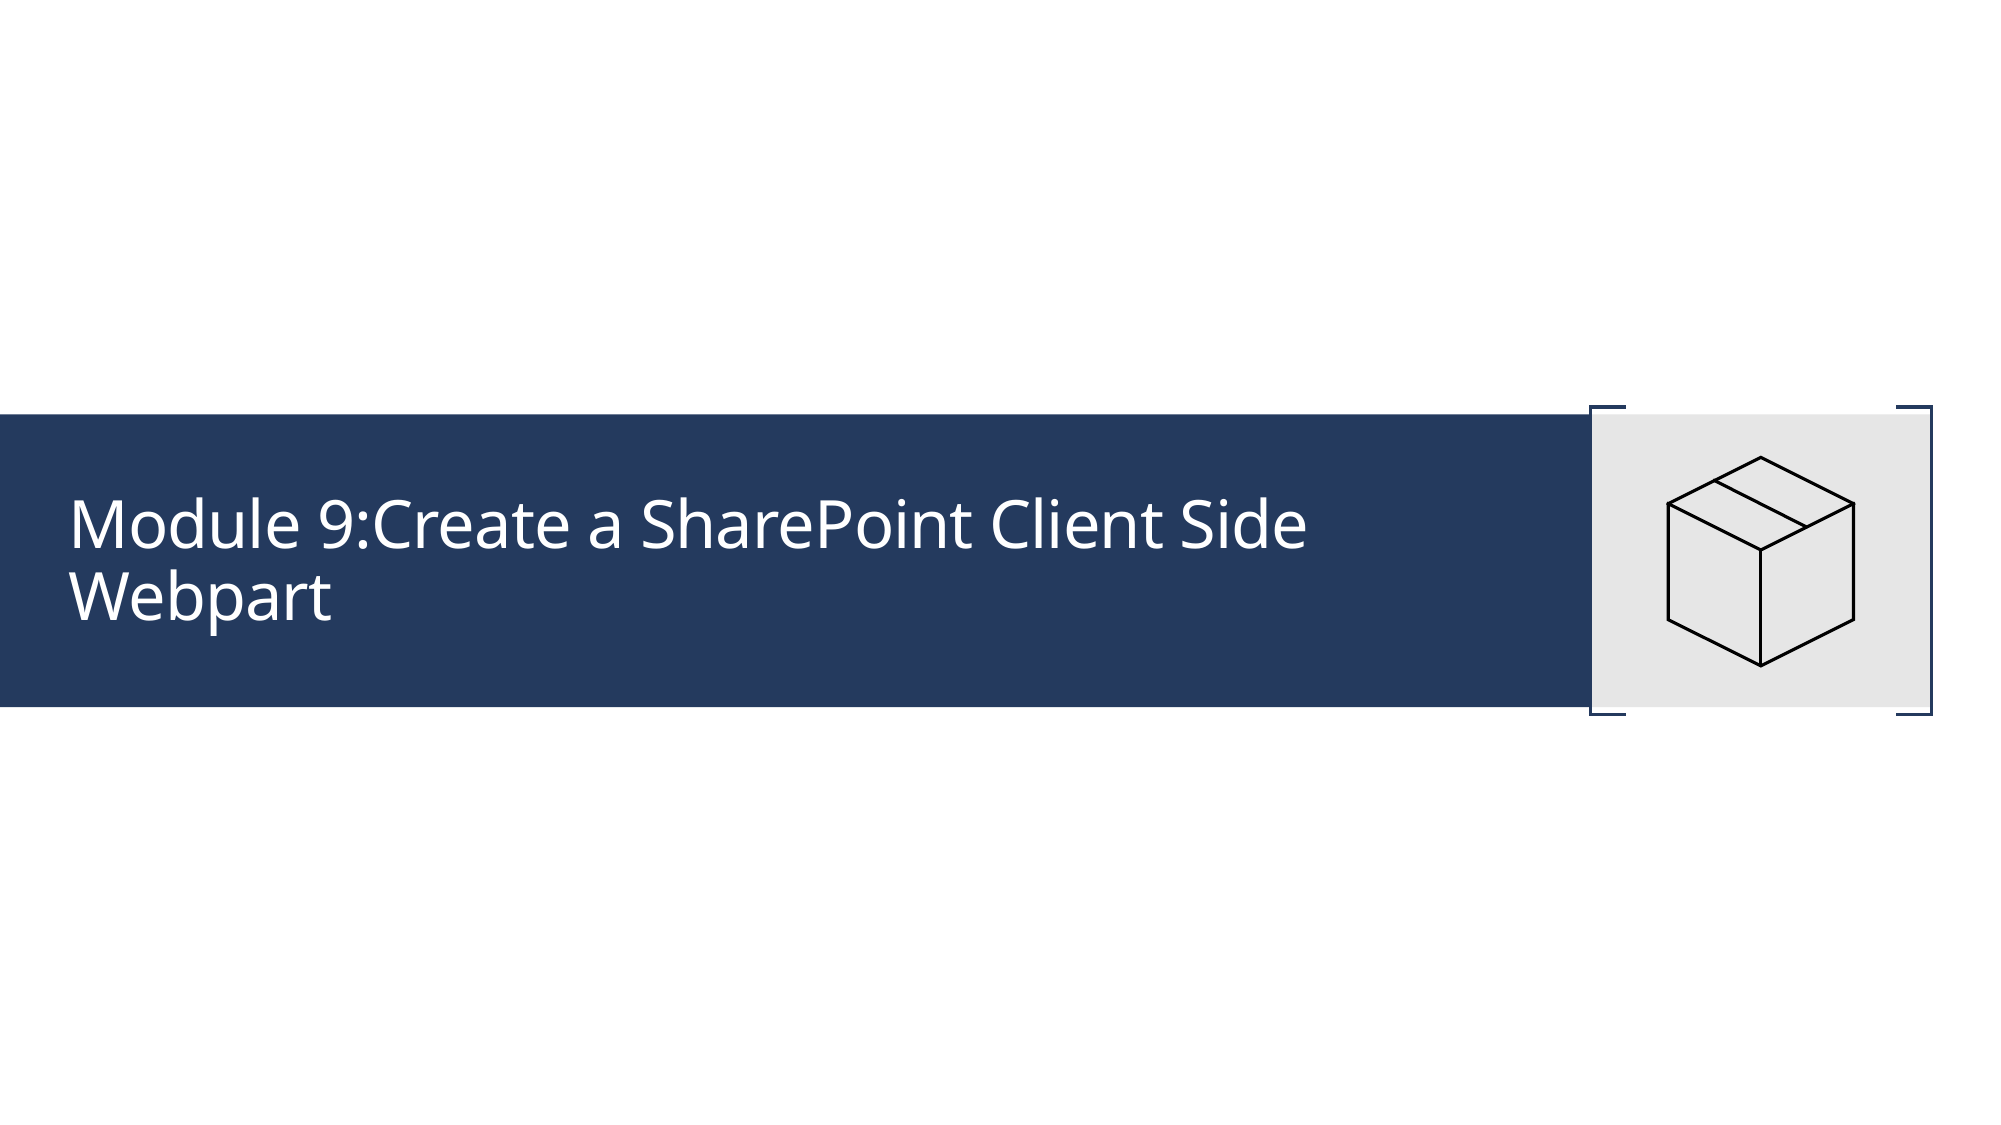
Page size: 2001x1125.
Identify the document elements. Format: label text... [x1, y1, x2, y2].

text_box [1668, 457, 1854, 666]
title Module 9:Create a SharePoint Client Side Webpart [68, 416, 1577, 709]
